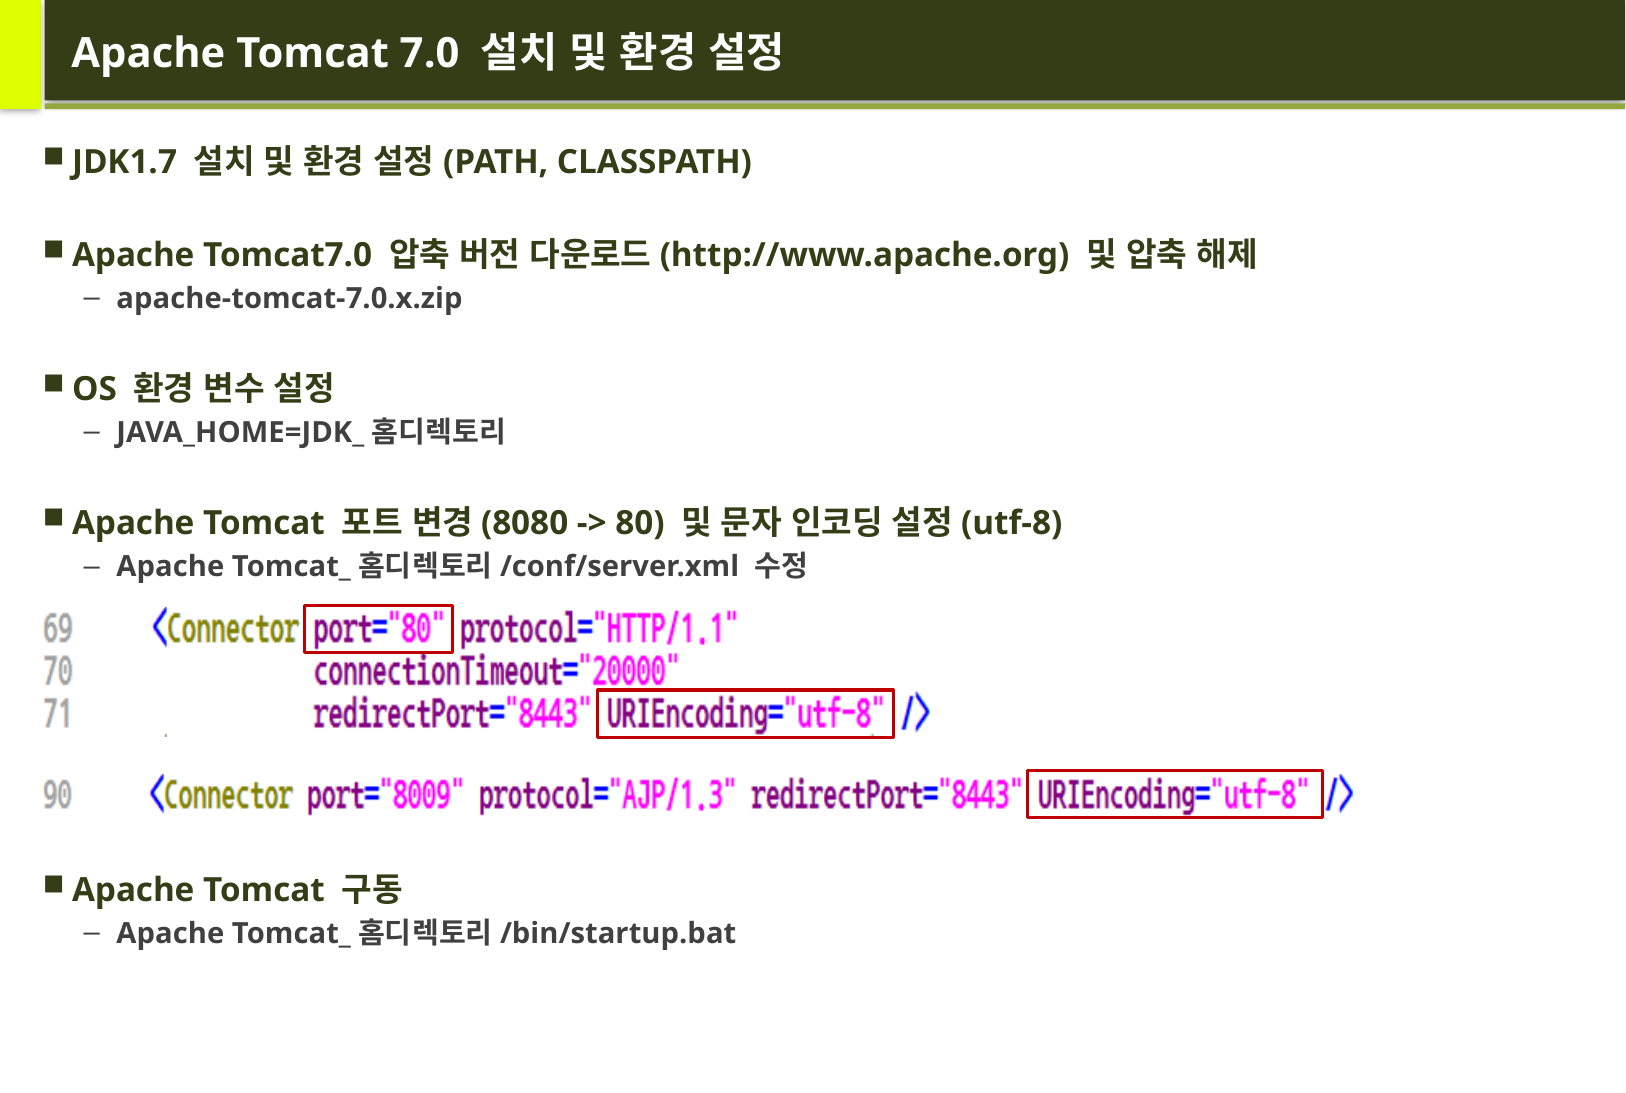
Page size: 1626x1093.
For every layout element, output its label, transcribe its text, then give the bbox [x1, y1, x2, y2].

title Apache Tomcat 7.0 설치 및 환경 설정 [56, 0, 1604, 103]
list JDK1.7 설치 및 환경 설정(PATH, CLASSPATH) Apache Tomcat7.0 압축 버전 다운로드(http://www.apache.org) 및 압축 해제 apache-tomcat-7.0.x.zip OS 환경 변수 설정 JAVA_HOME=JDK_홈디렉토리 Apache Tomcat 포트 변경(8080 -> 80) 및 문자 인코딩 설정(utf-8) Apache Tomcat_홈디렉토리/conf/server.xml 수정 Apache Tomcat 구동 Apache Tomcat_홈디렉토리/bin/startup.bat [27, 132, 1598, 1067]
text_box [34, 605, 1361, 822]
